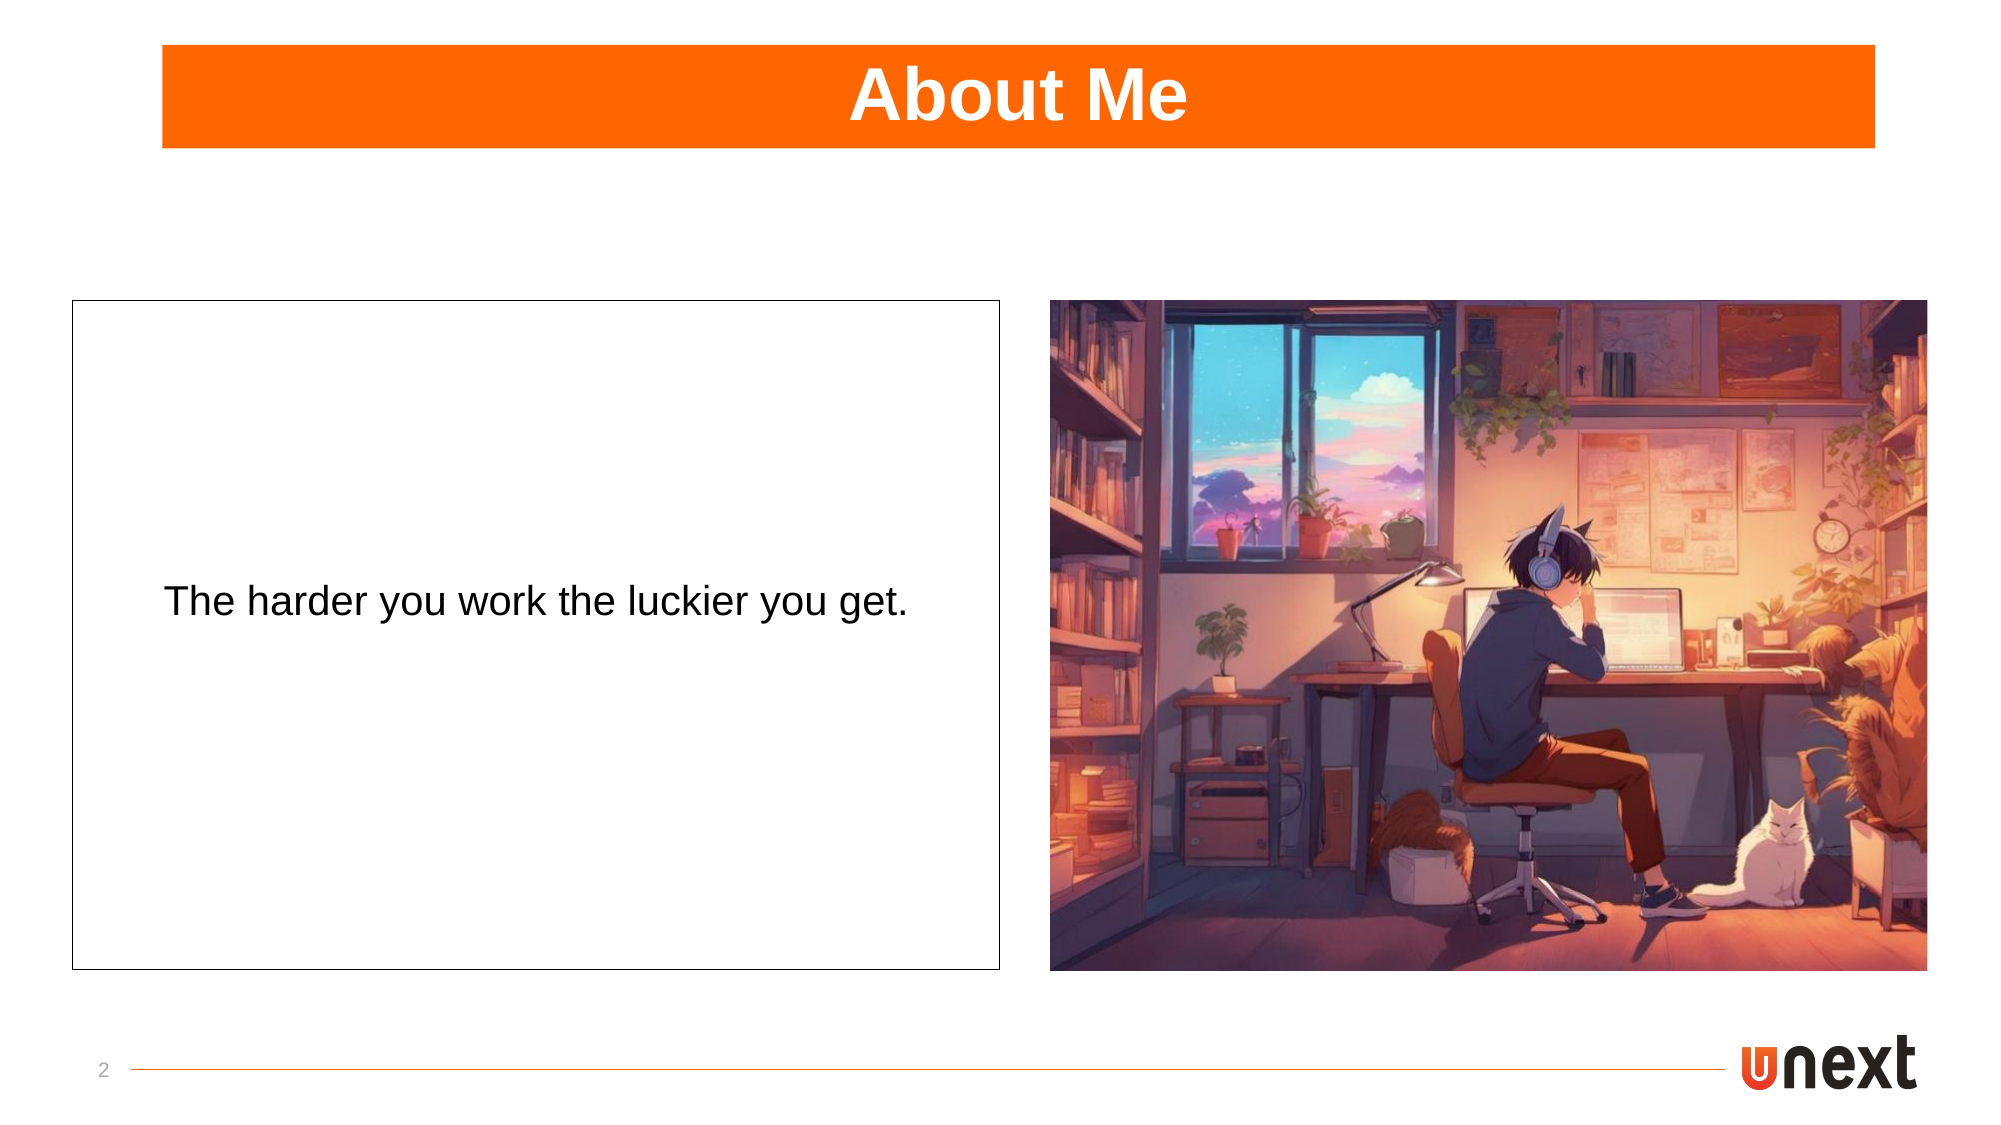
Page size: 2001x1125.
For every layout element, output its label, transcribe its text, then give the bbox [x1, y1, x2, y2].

picture [1742, 1035, 1917, 1090]
title About Me [162, 44, 1876, 149]
picture [1049, 300, 1928, 971]
text_box The harder you work the luckier you get. [72, 300, 1000, 970]
slide_number 2 [48, 1047, 110, 1091]
